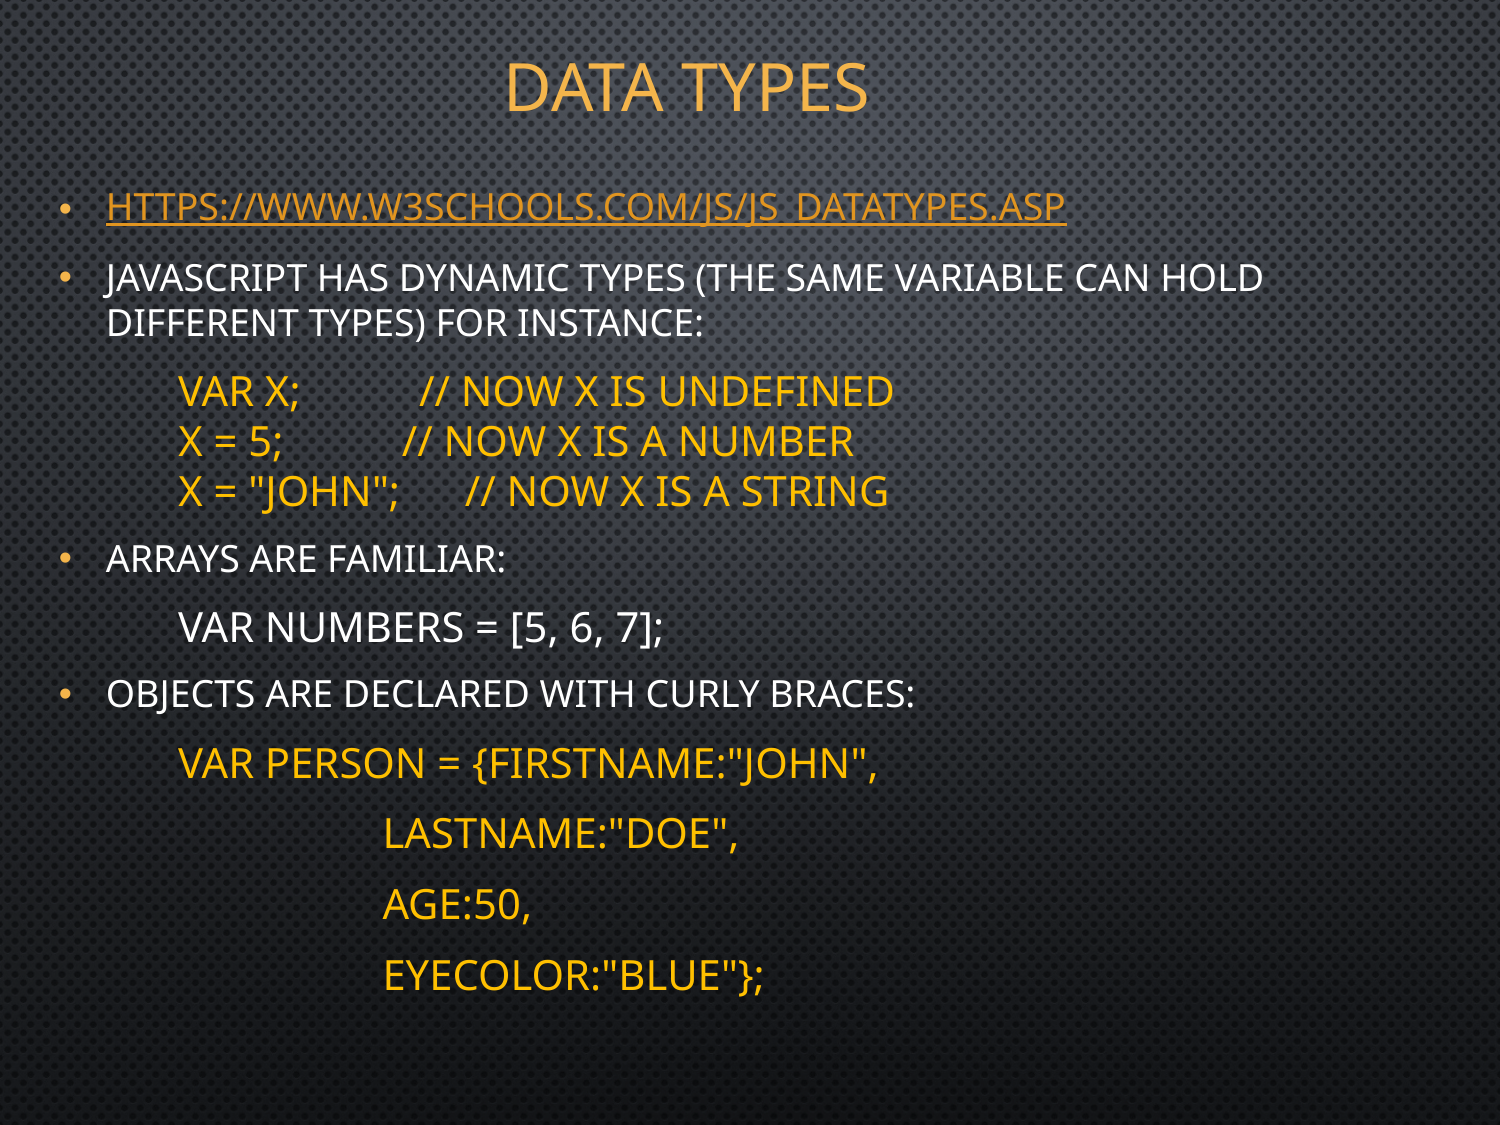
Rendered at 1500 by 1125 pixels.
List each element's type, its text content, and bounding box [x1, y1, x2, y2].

title Data Types [107, 12, 1267, 156]
list https://www.w3schools.com/js/js_datatypes.asp JavaScript has dynamic types (the same variable can hold different types) for instance: var x; // Now x is undefined x = 5; // Now x is a Number x = "John"; // Now x is a String Arrays are familiar: Var numbers = [5, 6, 7]; Objects are declared with curly braces: var person = {firstName:"John", lastName:"Doe", age:50, eyeColor:"blue"}; [43, 175, 1351, 1012]
